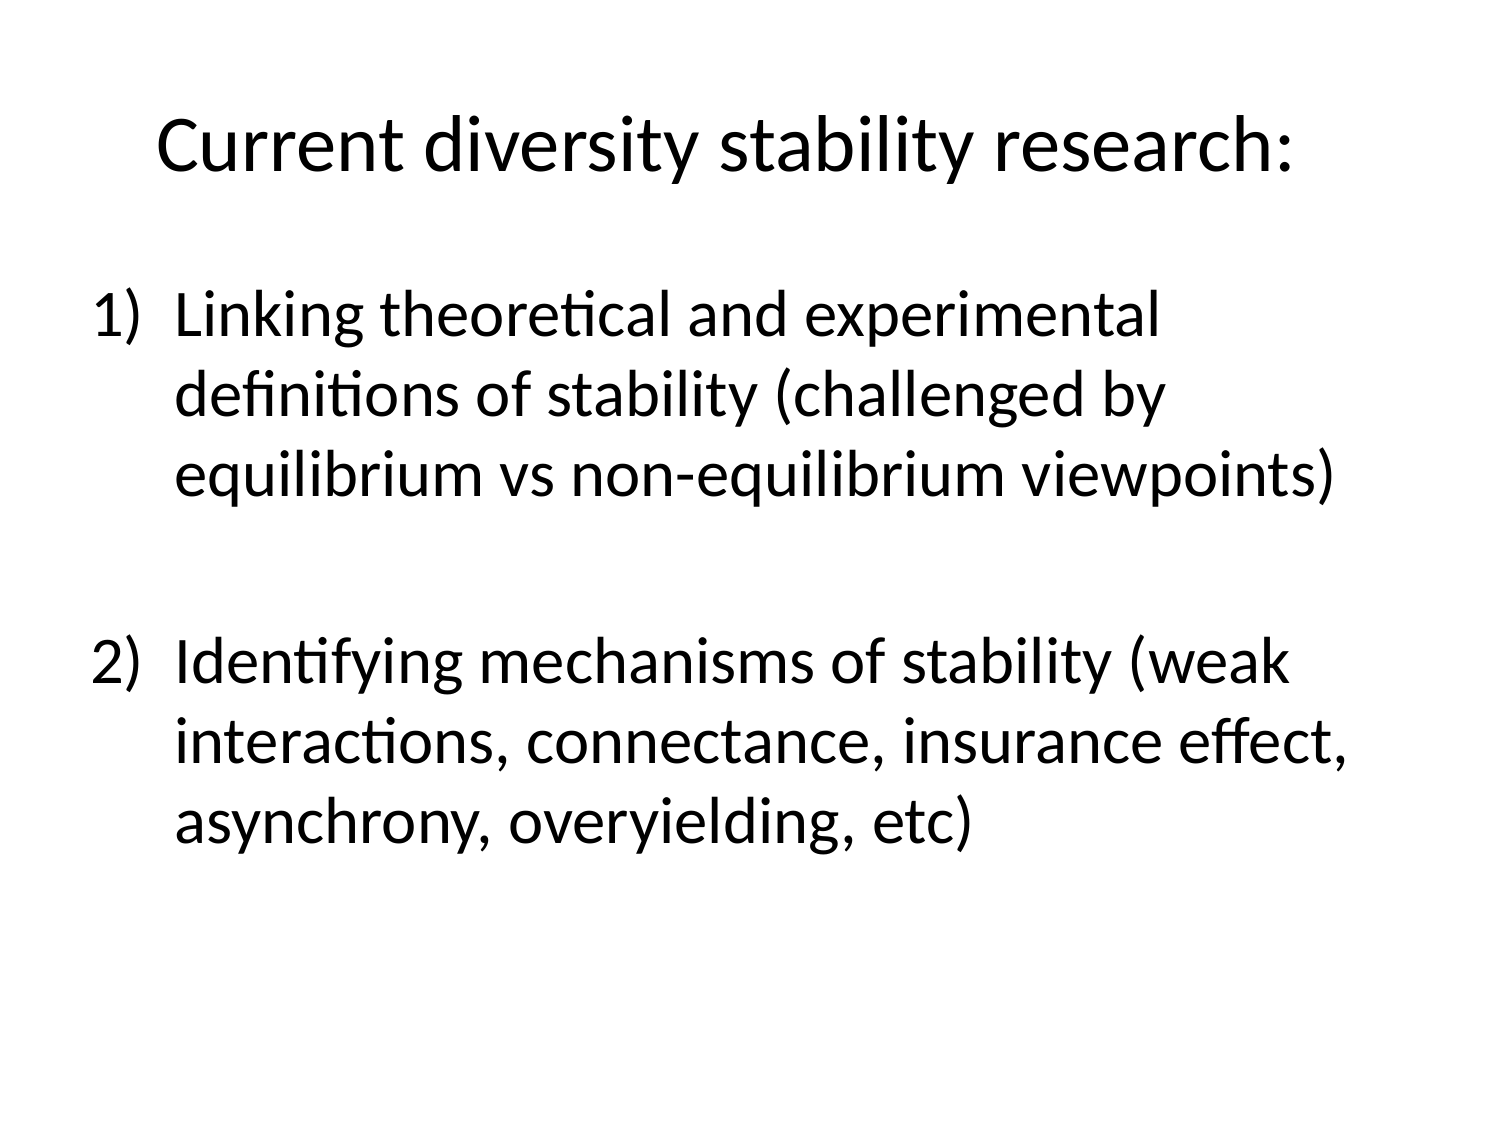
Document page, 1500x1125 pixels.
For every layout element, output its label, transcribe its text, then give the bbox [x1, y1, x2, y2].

title Current diversity stability research: [75, 45, 1425, 233]
list Linking theoretical and experimental definitions of stability (challenged by equilibrium vs non-equilibrium viewpoints) Identifying mechanisms of stability (weak interactions, connectance, insurance effect, asynchrony, overyielding, etc) [75, 262, 1425, 1005]
